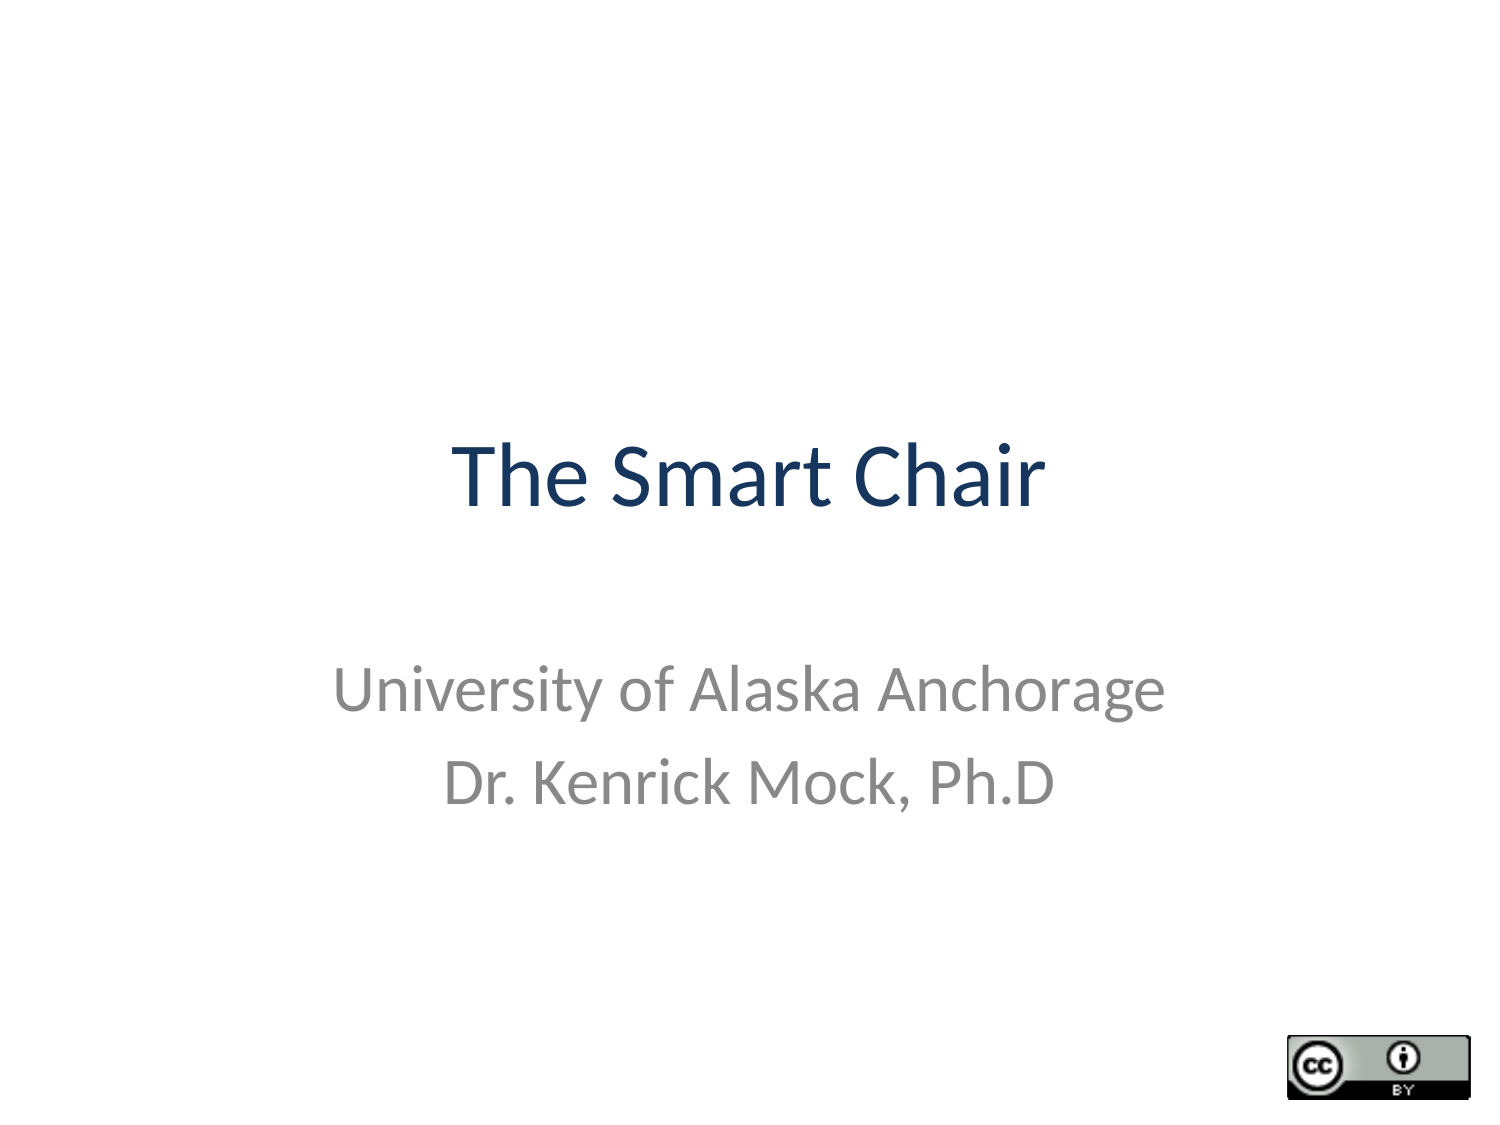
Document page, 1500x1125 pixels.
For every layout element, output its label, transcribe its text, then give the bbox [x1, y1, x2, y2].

subtitle University of Alaska Anchorage Dr. Kenrick Mock, Ph.D [225, 637, 1275, 1125]
title The Smart Chair [112, 368, 1388, 572]
picture [1287, 1035, 1471, 1100]
